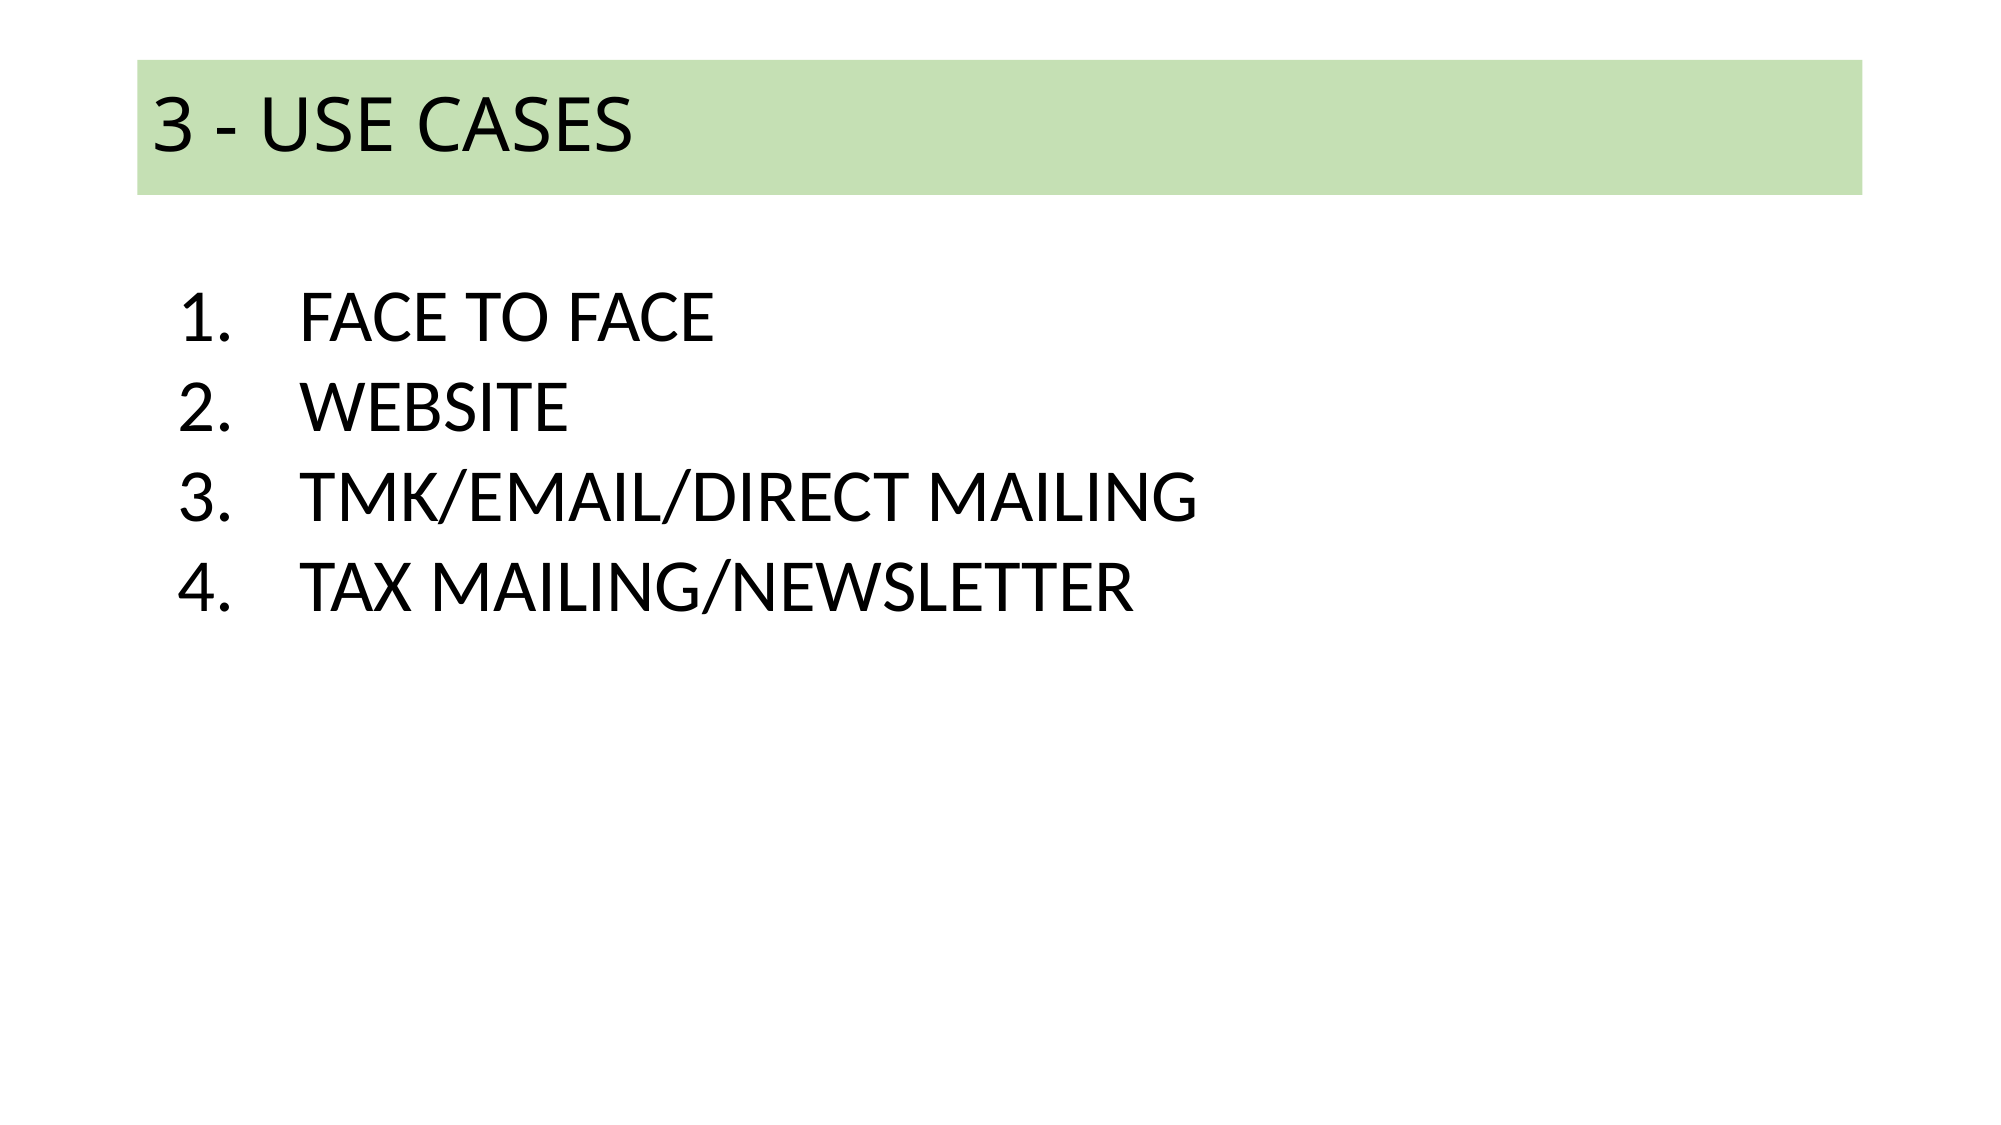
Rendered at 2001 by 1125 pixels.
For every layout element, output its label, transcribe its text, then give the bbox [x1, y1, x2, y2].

text_box FACE TO FACE WEBSITE TMK/EMAIL/DIRECT MAILING TAX MAILING/NEWSLETTER [162, 259, 1291, 679]
title 3 - USE CASES [137, 59, 1863, 195]
